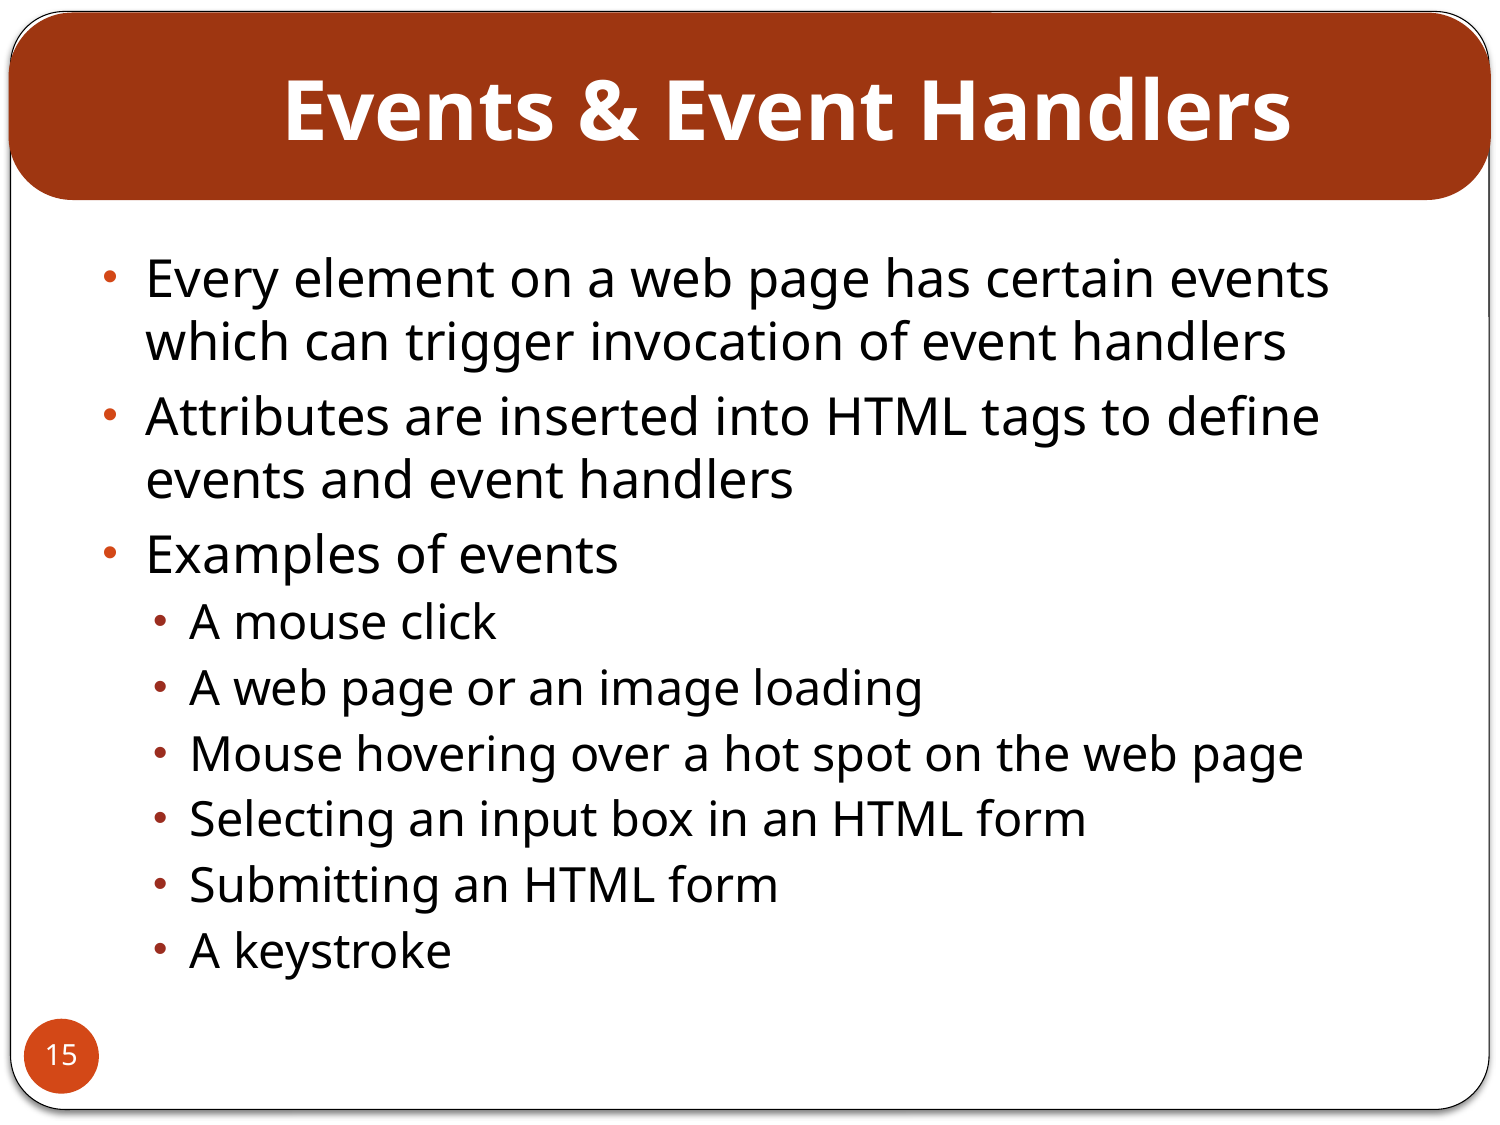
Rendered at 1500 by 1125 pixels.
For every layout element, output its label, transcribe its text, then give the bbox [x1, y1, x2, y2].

list Every element on a web page has certain events which can trigger invocation of event handlers Attributes are inserted into HTML tags to define events and event handlers Examples of events A mouse click A web page or an image loading Mouse hovering over a hot spot on the web page Selecting an input box in an HTML form Submitting an HTML form A keystroke [87, 237, 1413, 988]
title Events & Event Handlers [150, 17, 1425, 205]
slide_number 15 [23, 1018, 99, 1094]
